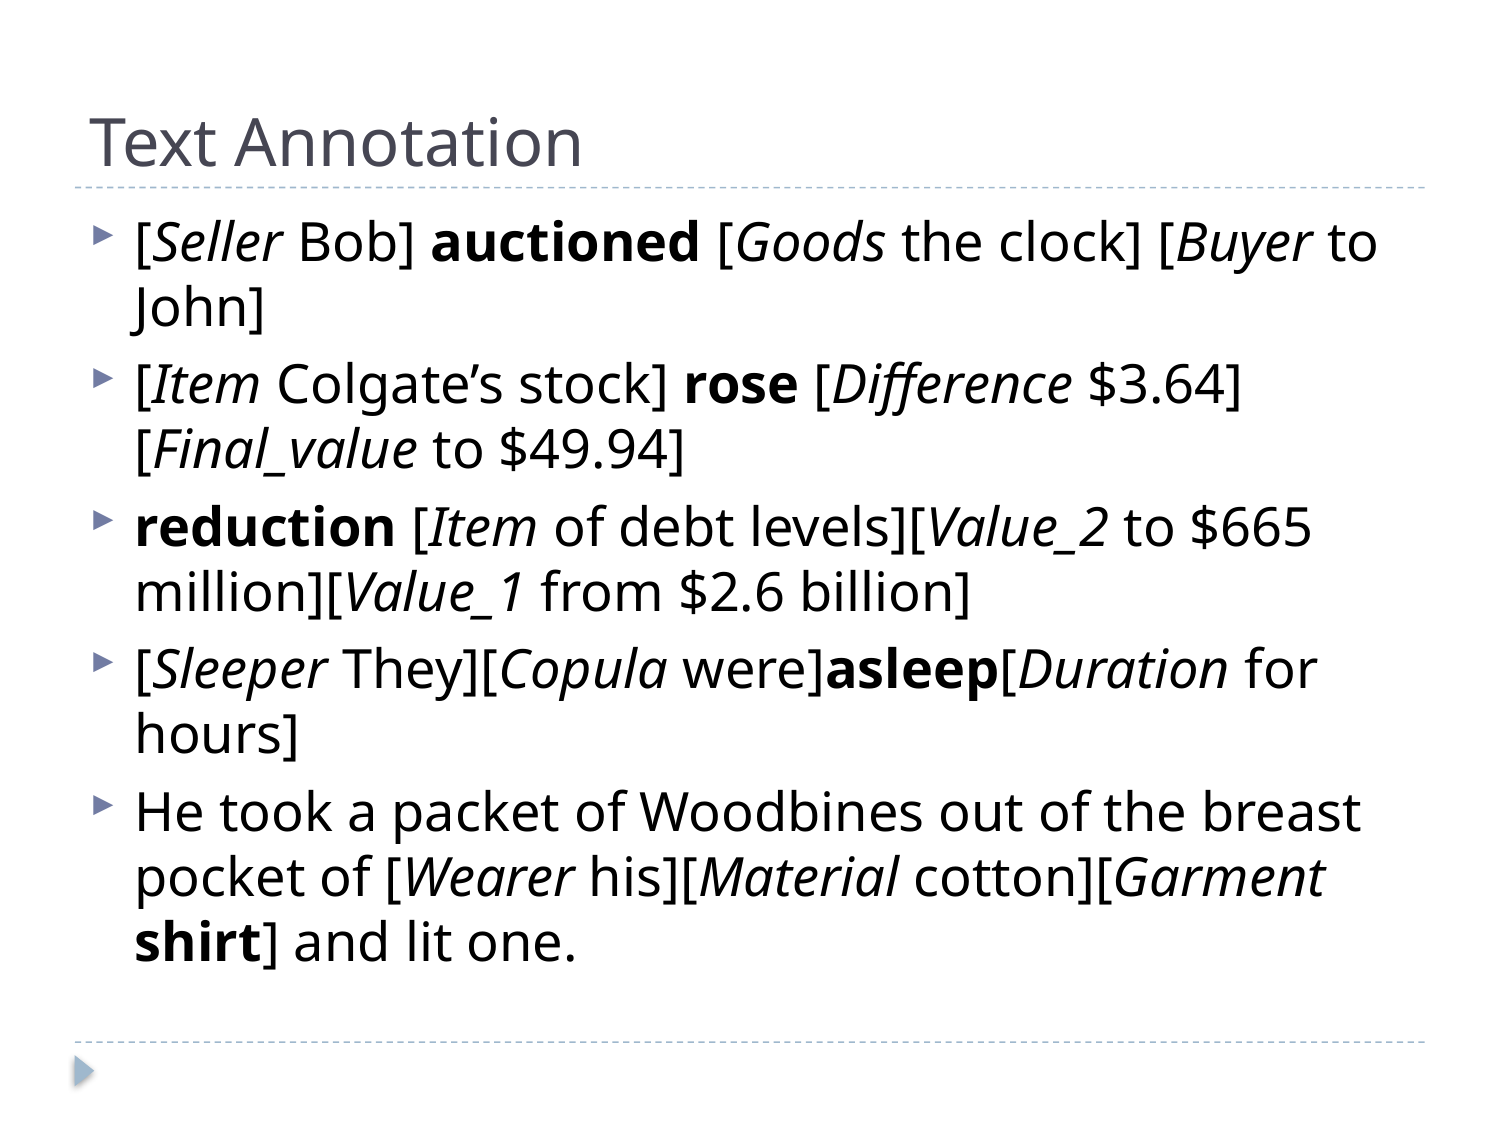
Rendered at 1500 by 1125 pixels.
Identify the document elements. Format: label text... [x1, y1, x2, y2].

list [Seller Bob] auctioned [Goods the clock] [Buyer to John] [Item Colgate’s stock] rose [Difference $3.64][Final_value to $49.94] reduction [Item of debt levels][Value_2 to $665 million][Value_1 from $2.6 billion] [Sleeper They][Copula were]asleep[Duration for hours] He took a packet of Woodbines out of the breast pocket of [Wearer his][Material cotton][Garment shirt] and lit one. [75, 200, 1425, 1010]
title Text Annotation [75, 24, 1425, 188]
